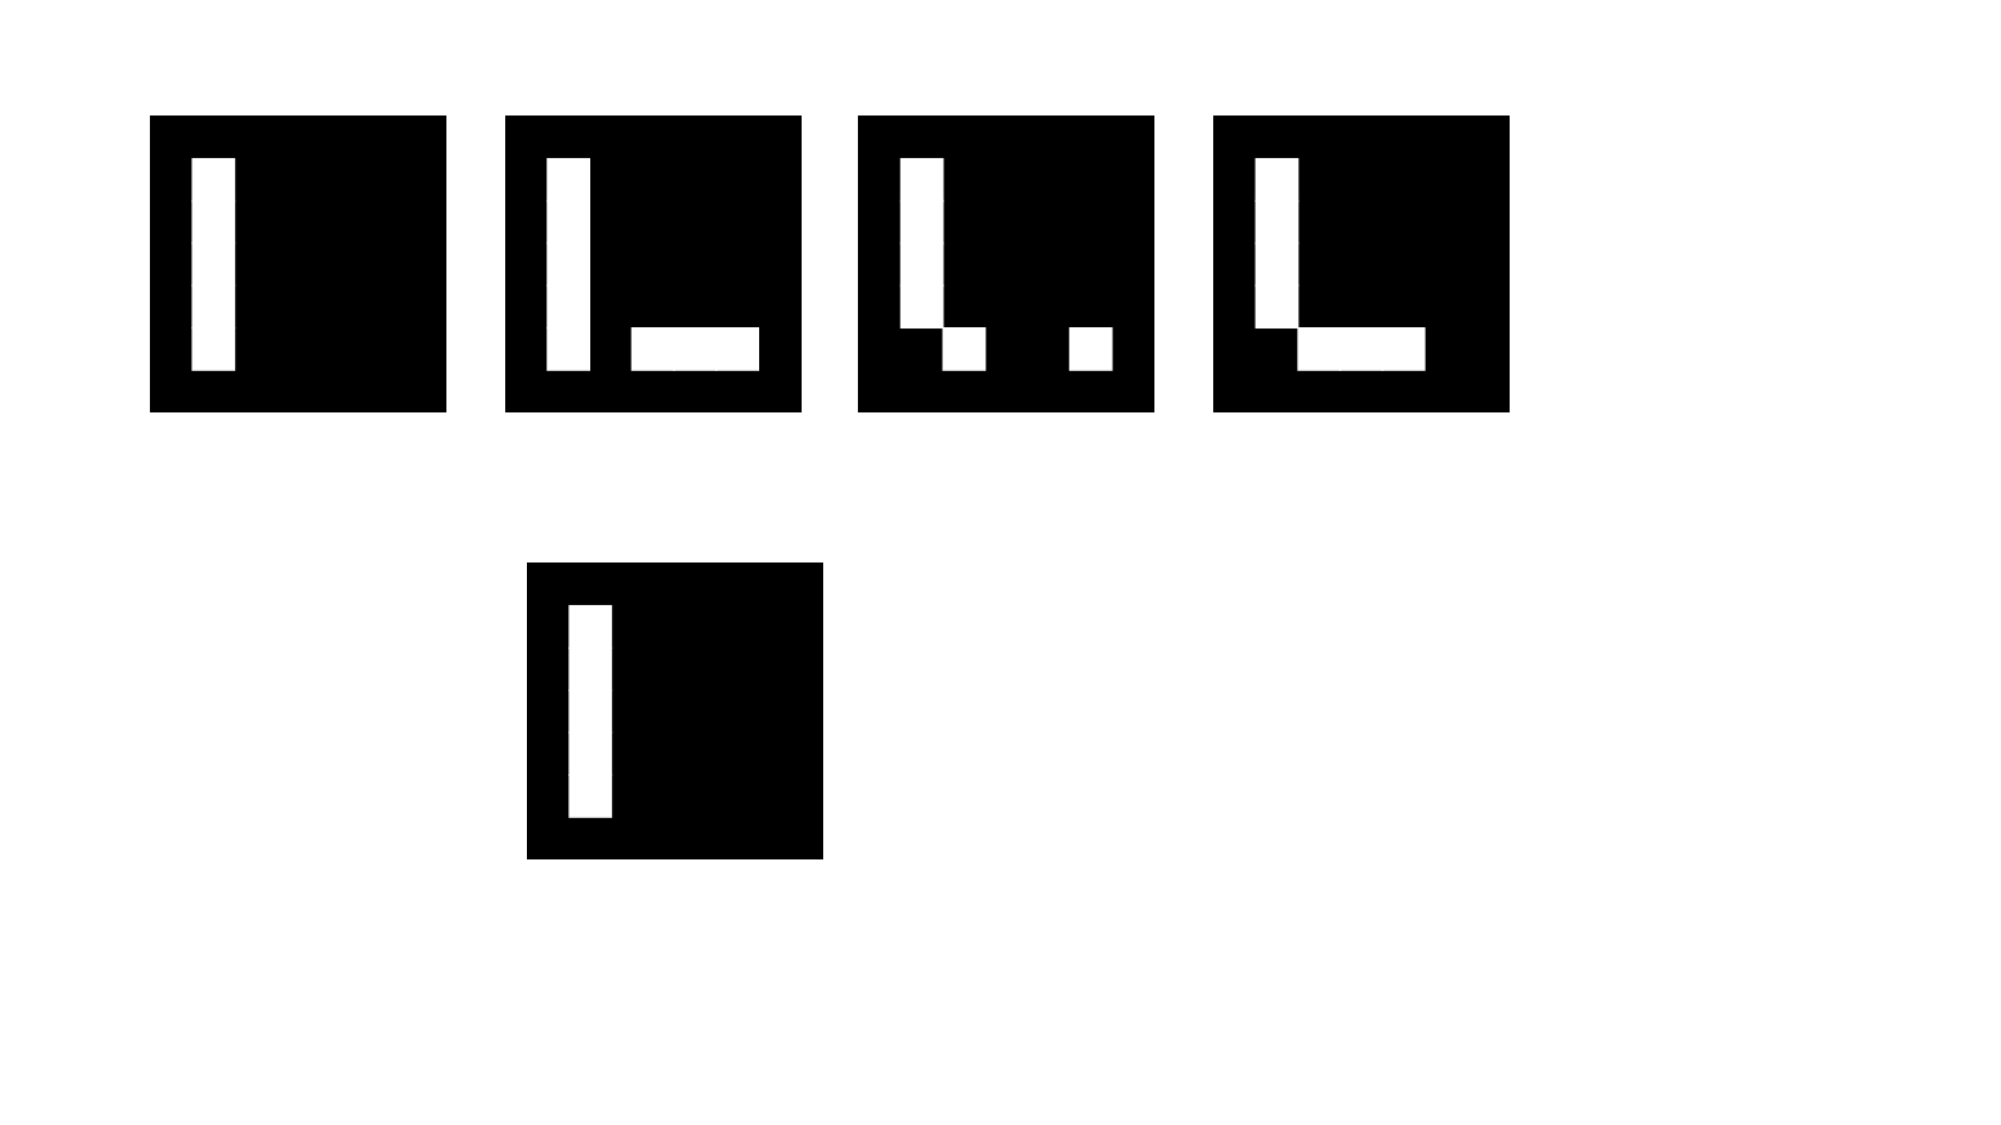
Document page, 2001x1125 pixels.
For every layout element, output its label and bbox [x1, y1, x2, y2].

picture [65, 58, 1643, 499]
picture [526, 562, 824, 860]
